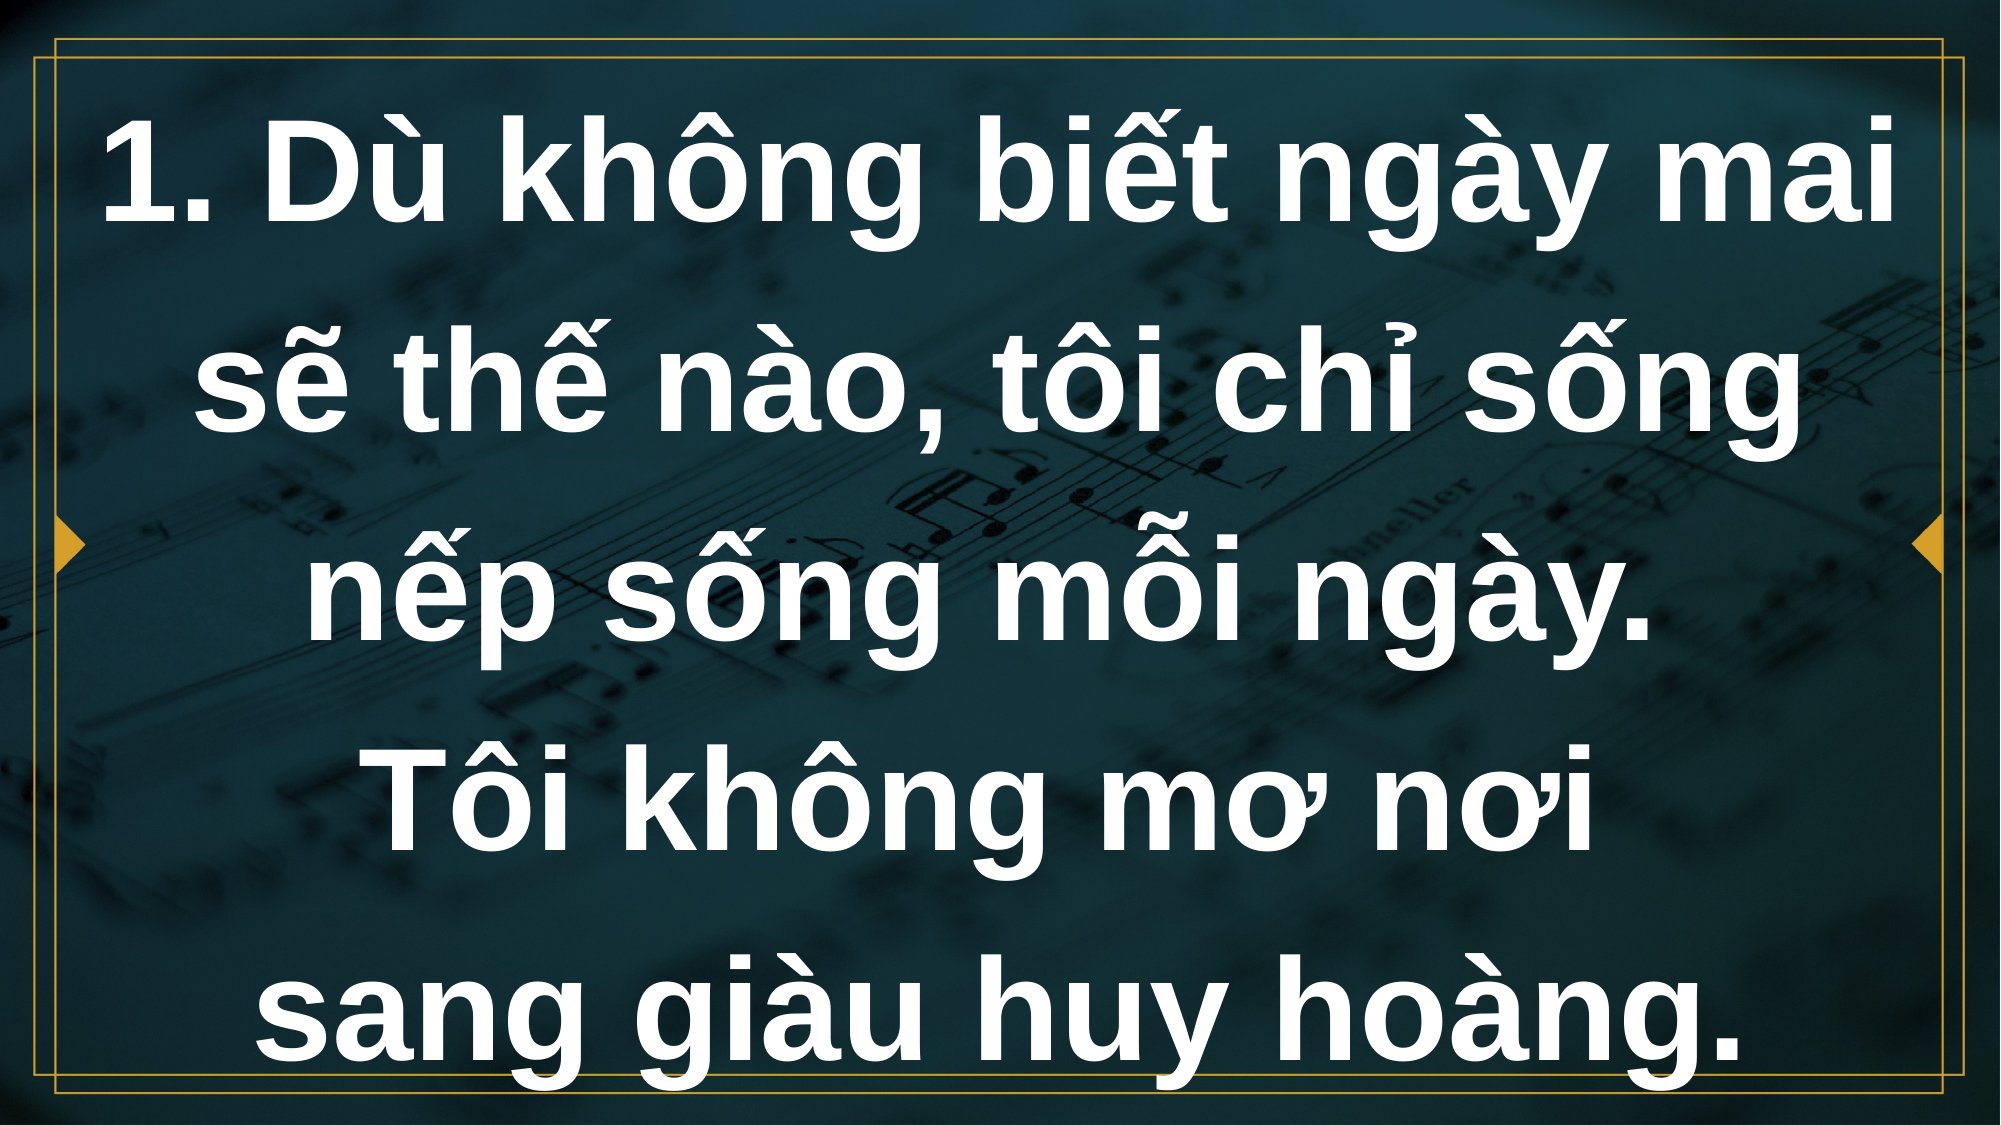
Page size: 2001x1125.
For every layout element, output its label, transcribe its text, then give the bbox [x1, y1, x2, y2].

picture [0, 0, 2000, 1125]
title 1. Dù không biết ngày mai sẽ thế nào, tôi chỉ sống nếp sống mỗi ngày. Tôi không mơ nơi sang giàu huy hoàng. [55, 53, 1945, 1077]
